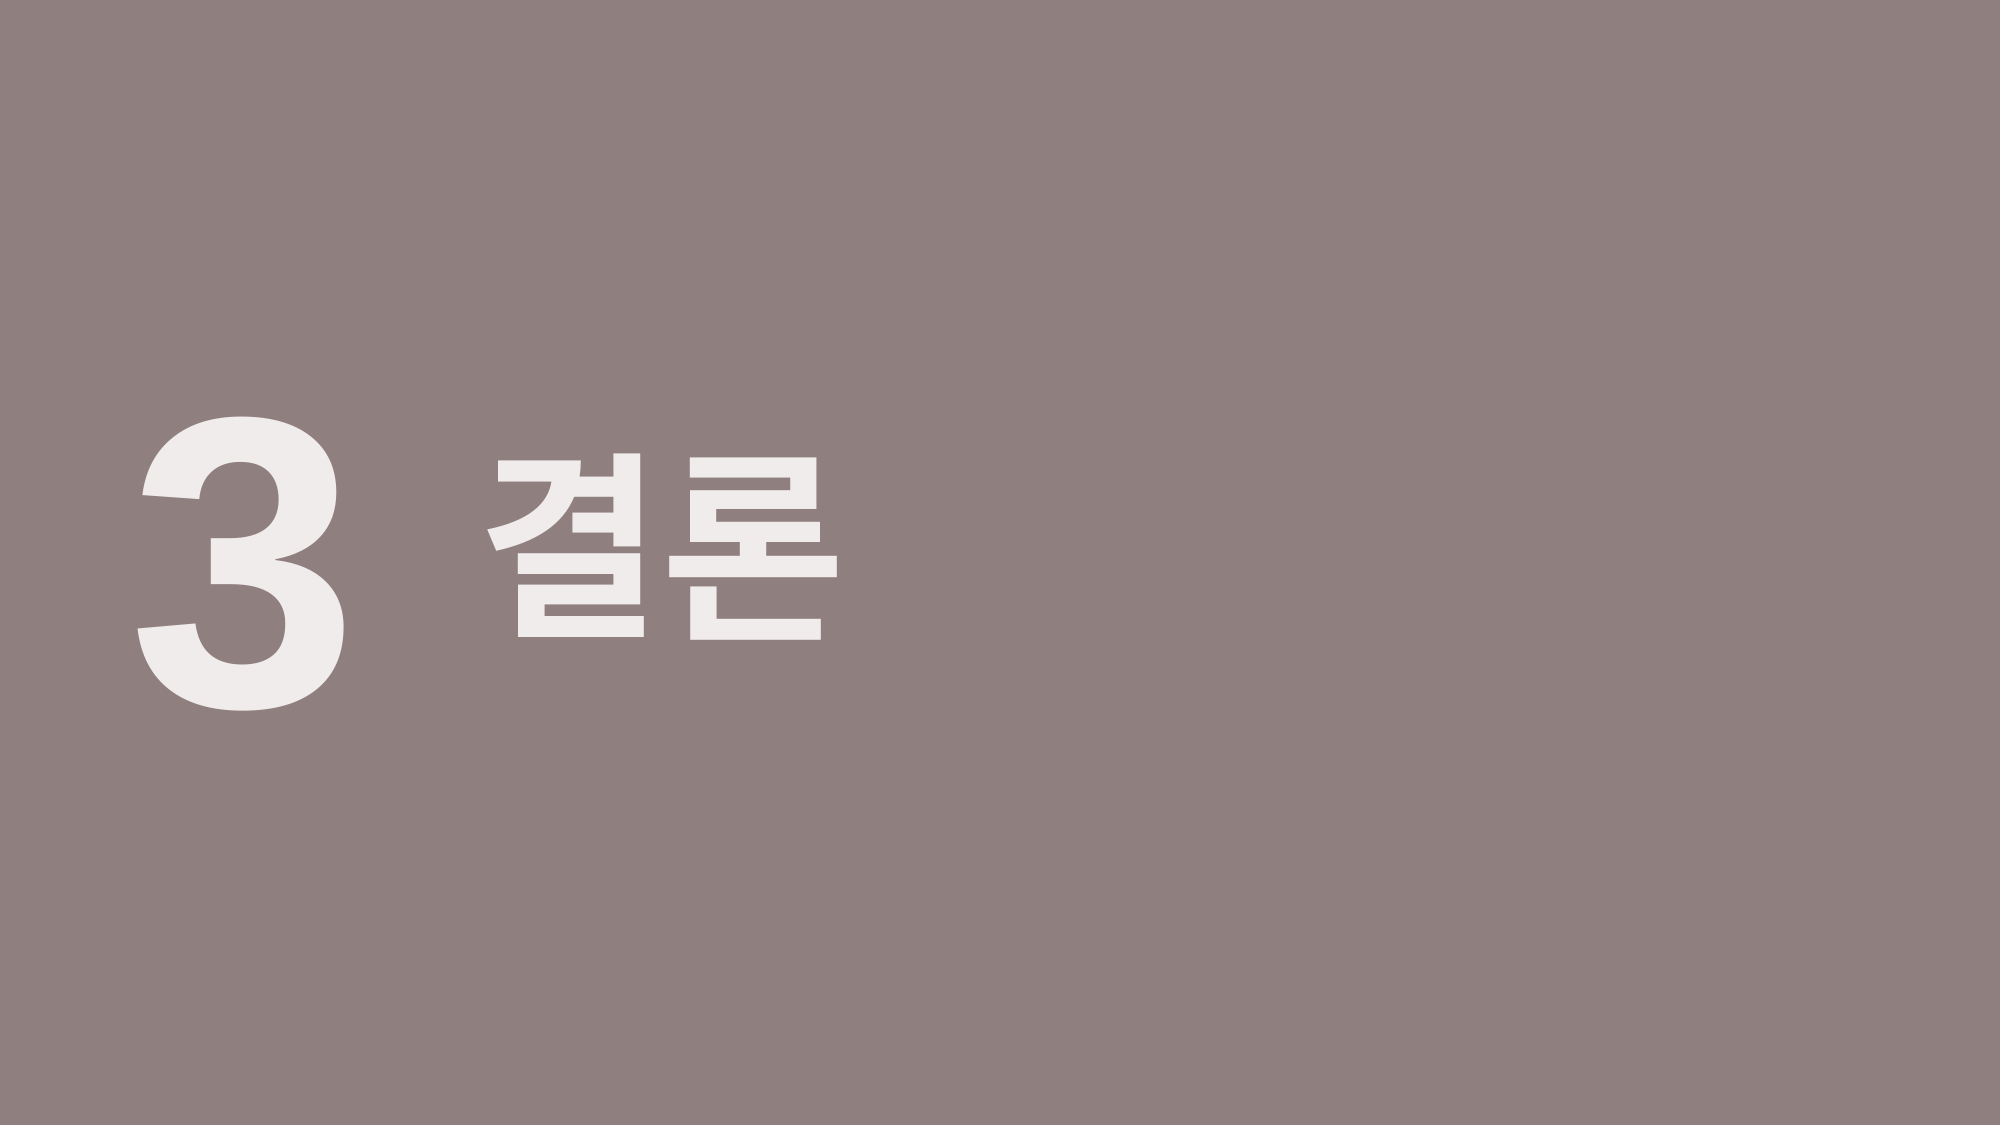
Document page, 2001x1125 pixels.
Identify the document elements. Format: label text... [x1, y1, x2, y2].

text_box 결론 [463, 414, 1387, 670]
text_box 3 [113, 284, 375, 797]
